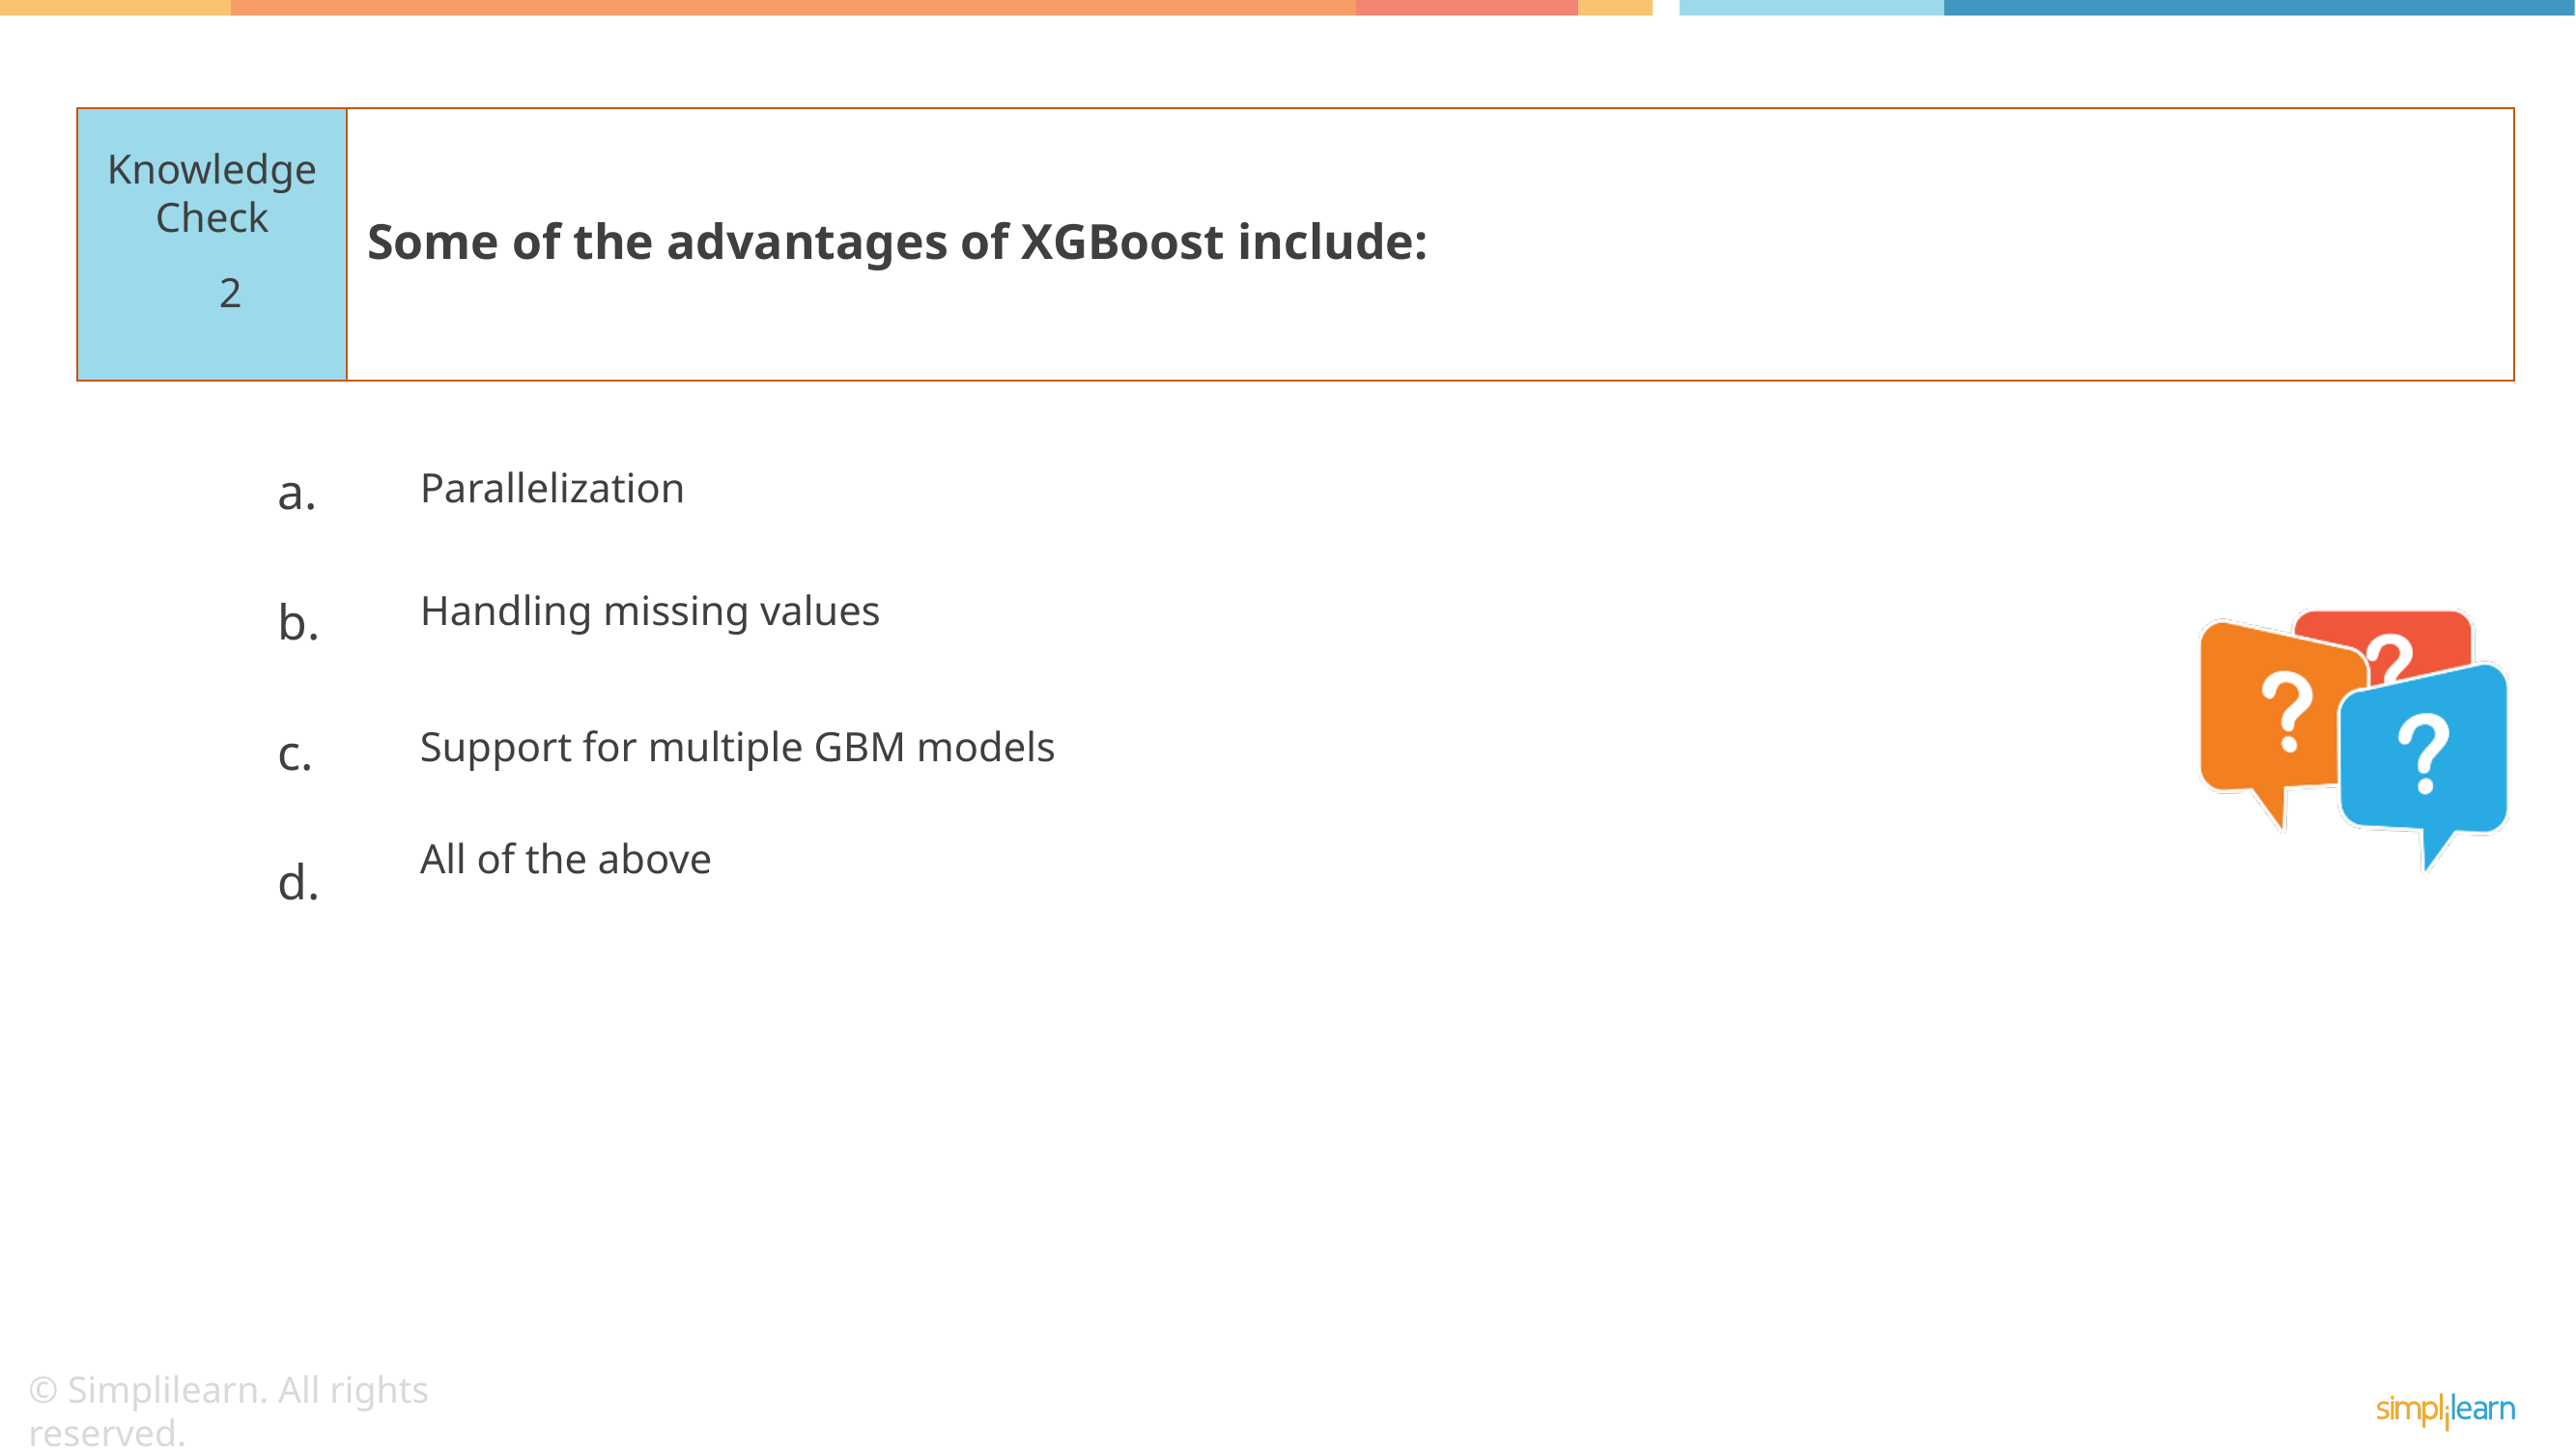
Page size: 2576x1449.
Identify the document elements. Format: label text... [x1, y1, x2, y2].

text_box © Simplilearn. All rights reserved. [14, 1380, 609, 1439]
picture [2375, 1391, 2516, 1434]
list 2 [78, 251, 347, 337]
list Some of the advantages of XGBoost include: [316, 196, 2439, 370]
list All of the above [369, 837, 2152, 949]
list Support for multiple GBM models [369, 724, 2152, 837]
list Parallelization [369, 466, 2152, 578]
picture [2197, 608, 2510, 875]
list Handling missing values [369, 588, 2152, 700]
